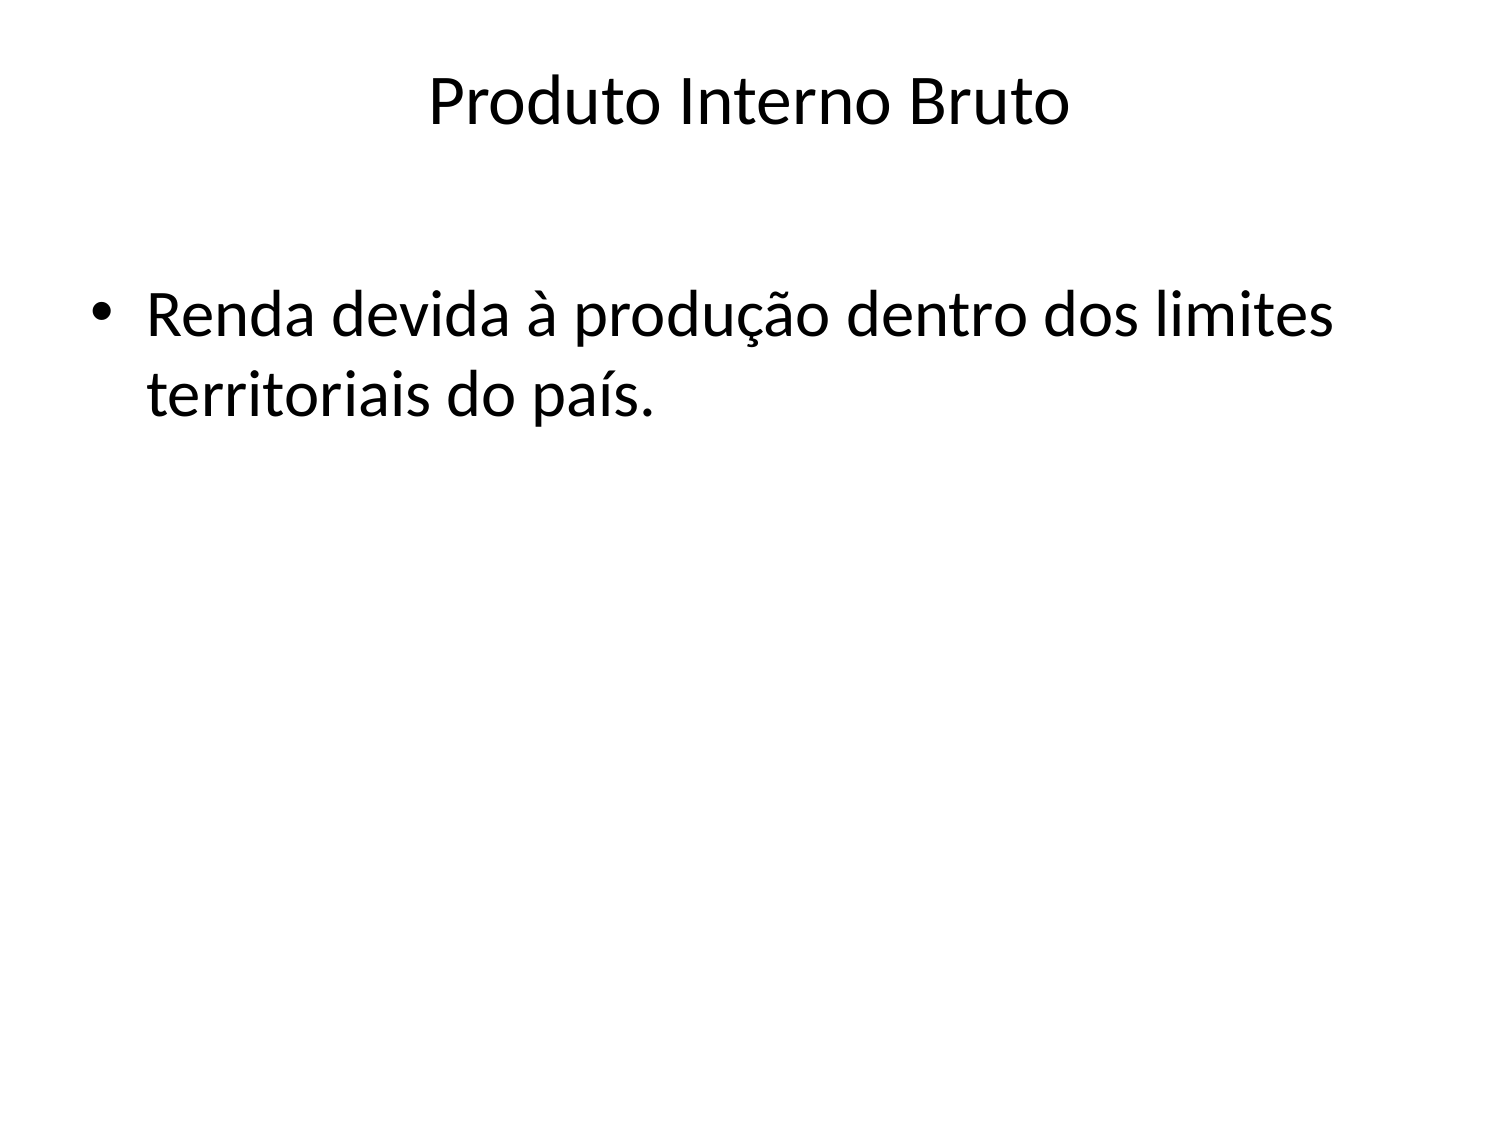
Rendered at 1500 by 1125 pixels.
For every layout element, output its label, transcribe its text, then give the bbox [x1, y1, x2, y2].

list Renda devida à produção dentro dos limites territoriais do país. [75, 262, 1425, 1005]
title Produto Interno Bruto [75, 45, 1425, 233]
